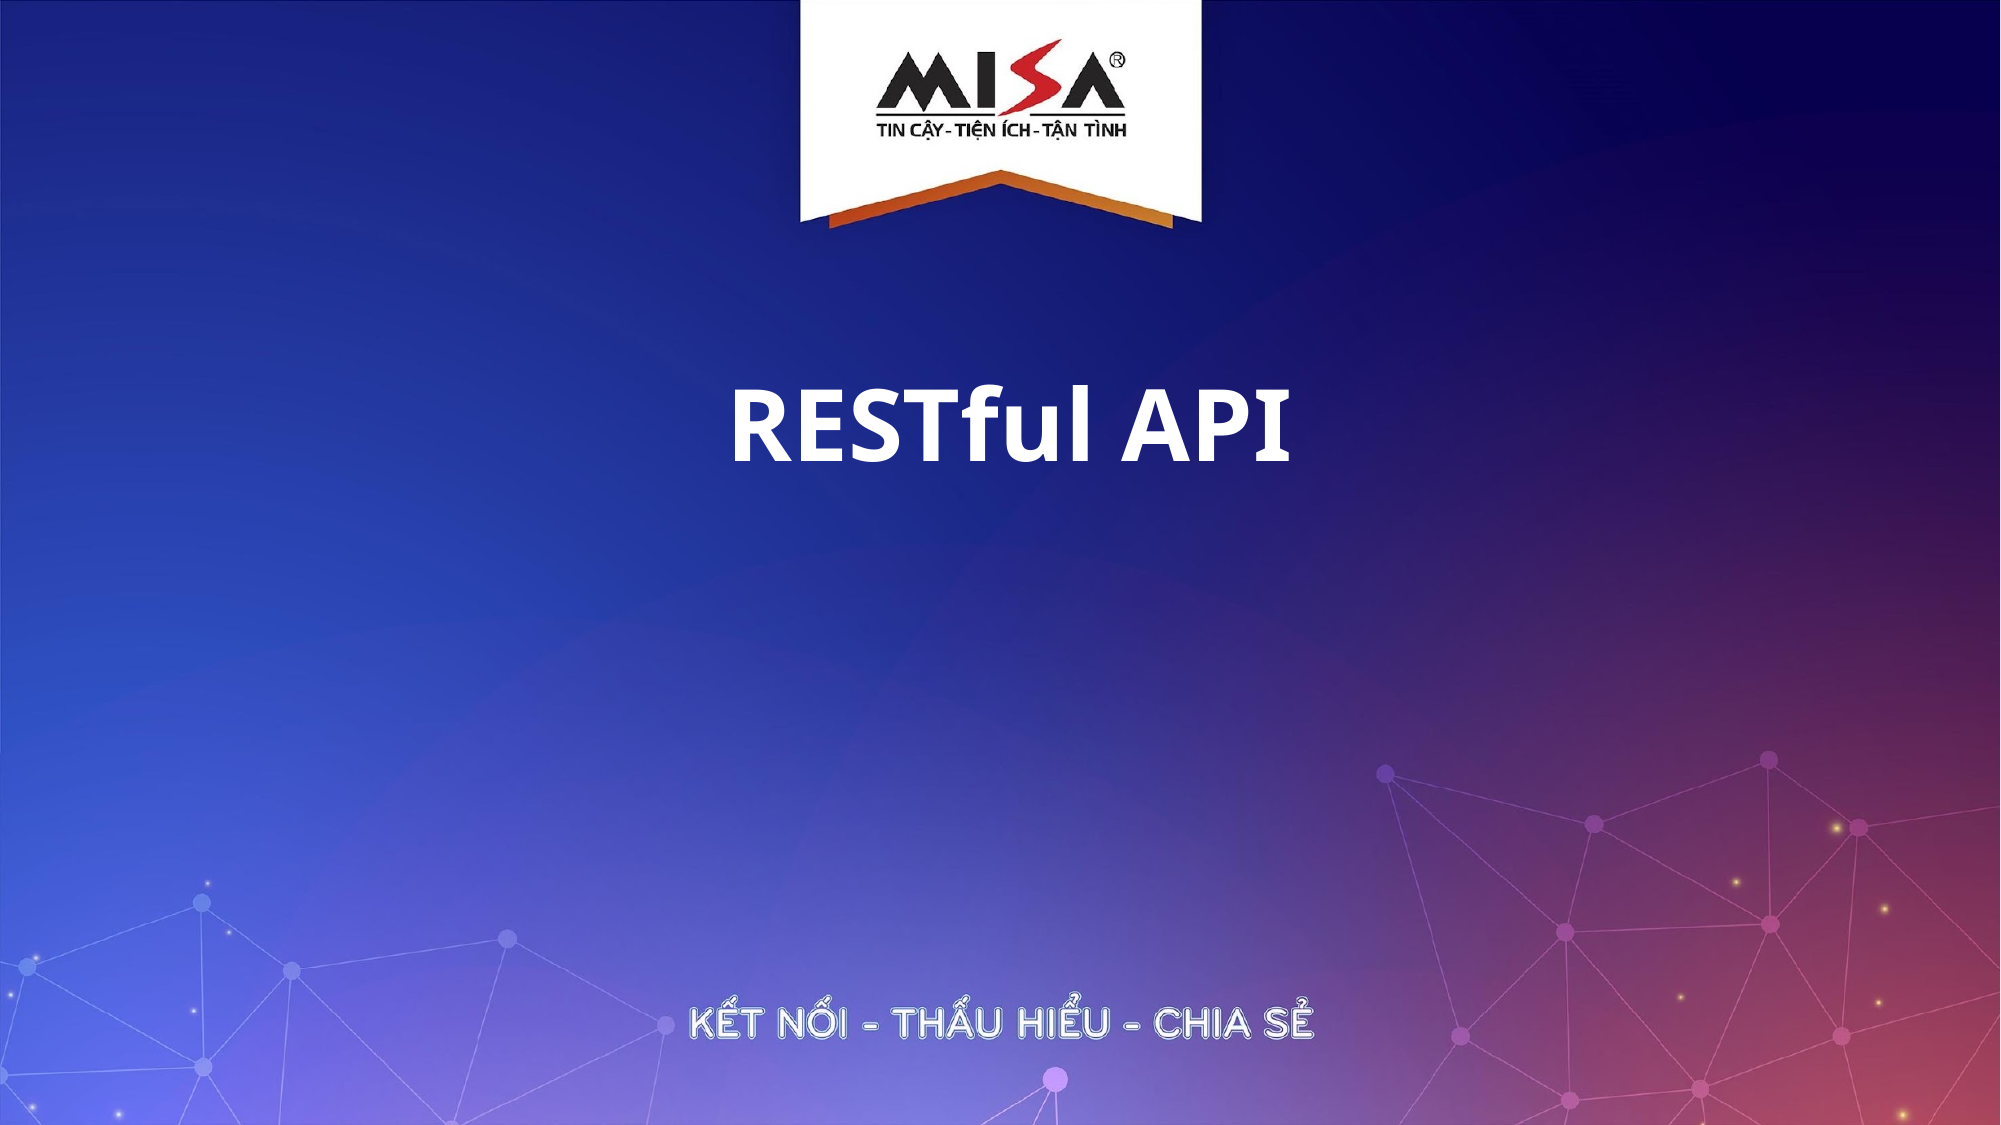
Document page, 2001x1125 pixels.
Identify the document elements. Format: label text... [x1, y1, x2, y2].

picture [0, 0, 2001, 1125]
text_box RESTful API [321, 346, 1698, 683]
